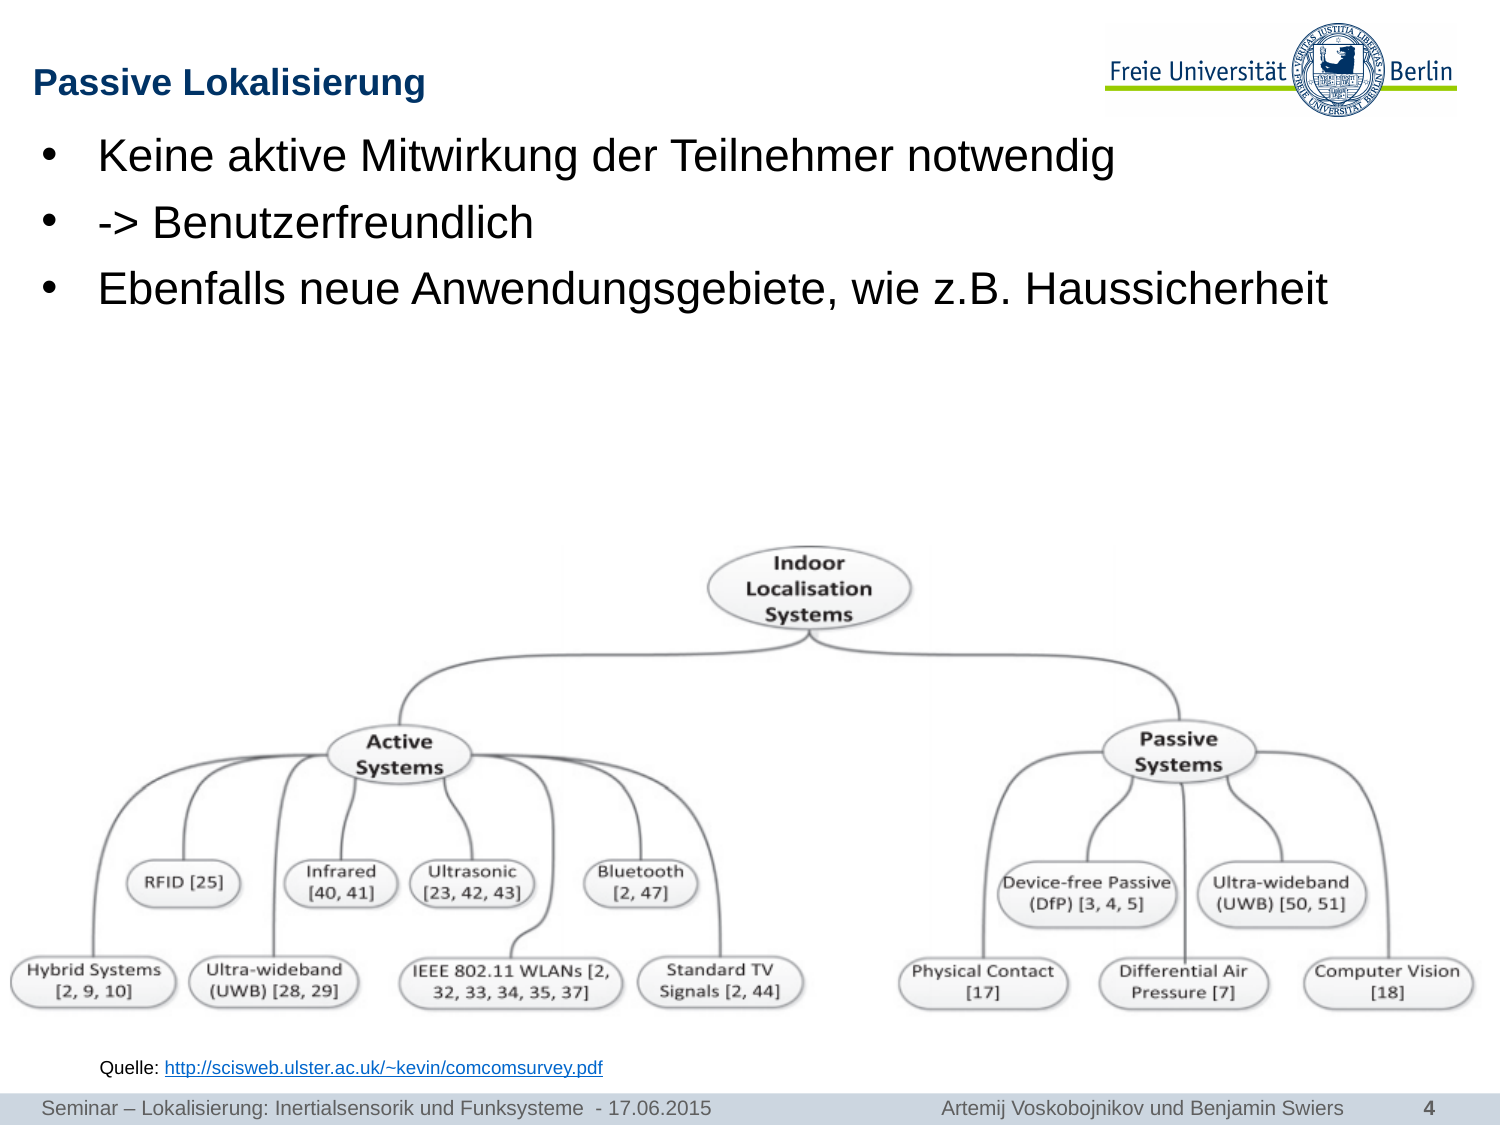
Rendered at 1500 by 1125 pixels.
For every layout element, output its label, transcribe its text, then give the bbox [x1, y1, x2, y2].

title Passive Lokalisierung [32, 48, 1092, 120]
list Keine aktive Mitwirkung der Teilnehmer notwendig -> Benutzerfreundlich Ebenfalls neue Anwendungsgebiete, wie z.B. Haussicherheit Quelle: http://scisweb.ulster.ac.uk/~kevin/comcomsurvey.pdf [40, 124, 1460, 521]
picture [1105, 23, 1457, 117]
picture [0, 522, 1486, 1047]
footer Seminar – Lokalisierung: Inertialsensorik und Funksysteme - 17.06.2015 Artemij Voskobojnikov und Benjamin Swiers [40, 1087, 1413, 1125]
